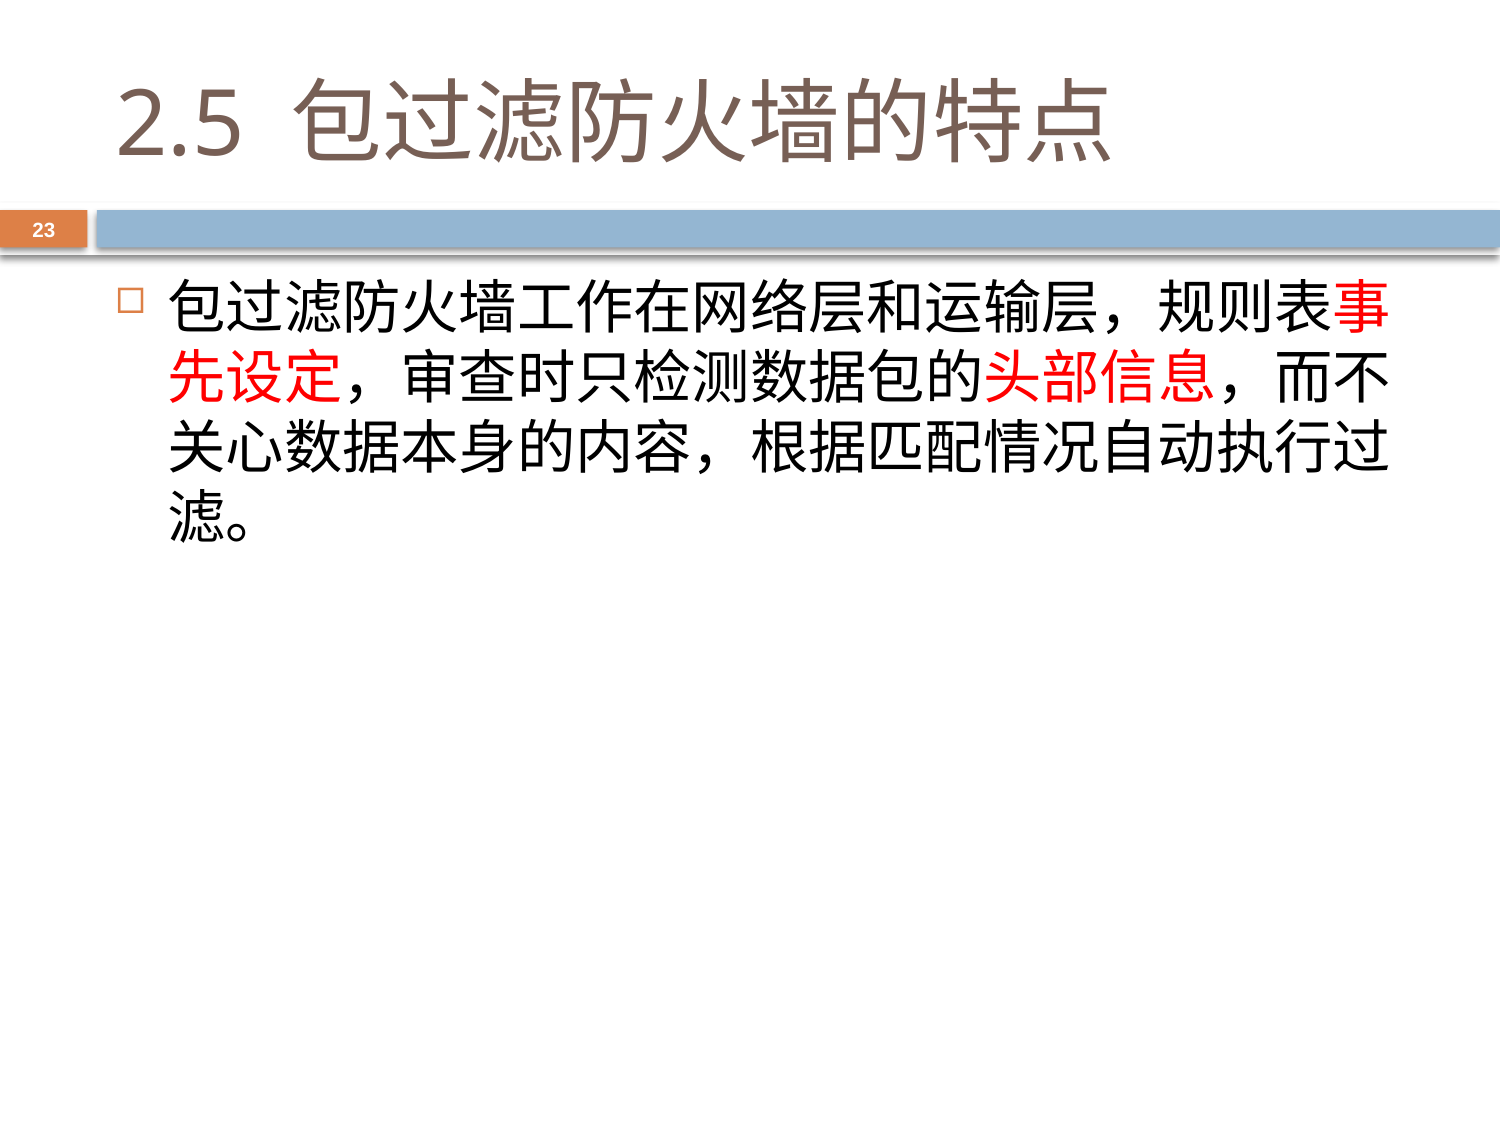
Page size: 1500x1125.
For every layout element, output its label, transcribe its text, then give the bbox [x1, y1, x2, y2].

title 2.5 包过滤防火墙的特点 [100, 37, 1438, 200]
slide_number 23 [0, 208, 88, 249]
list 包过滤防火墙工作在网络层和运输层，规则表事先设定，审查时只检测数据包的头部信息，而不关心数据本身的内容，根据匹配情况自动执行过滤。 [100, 262, 1438, 1000]
